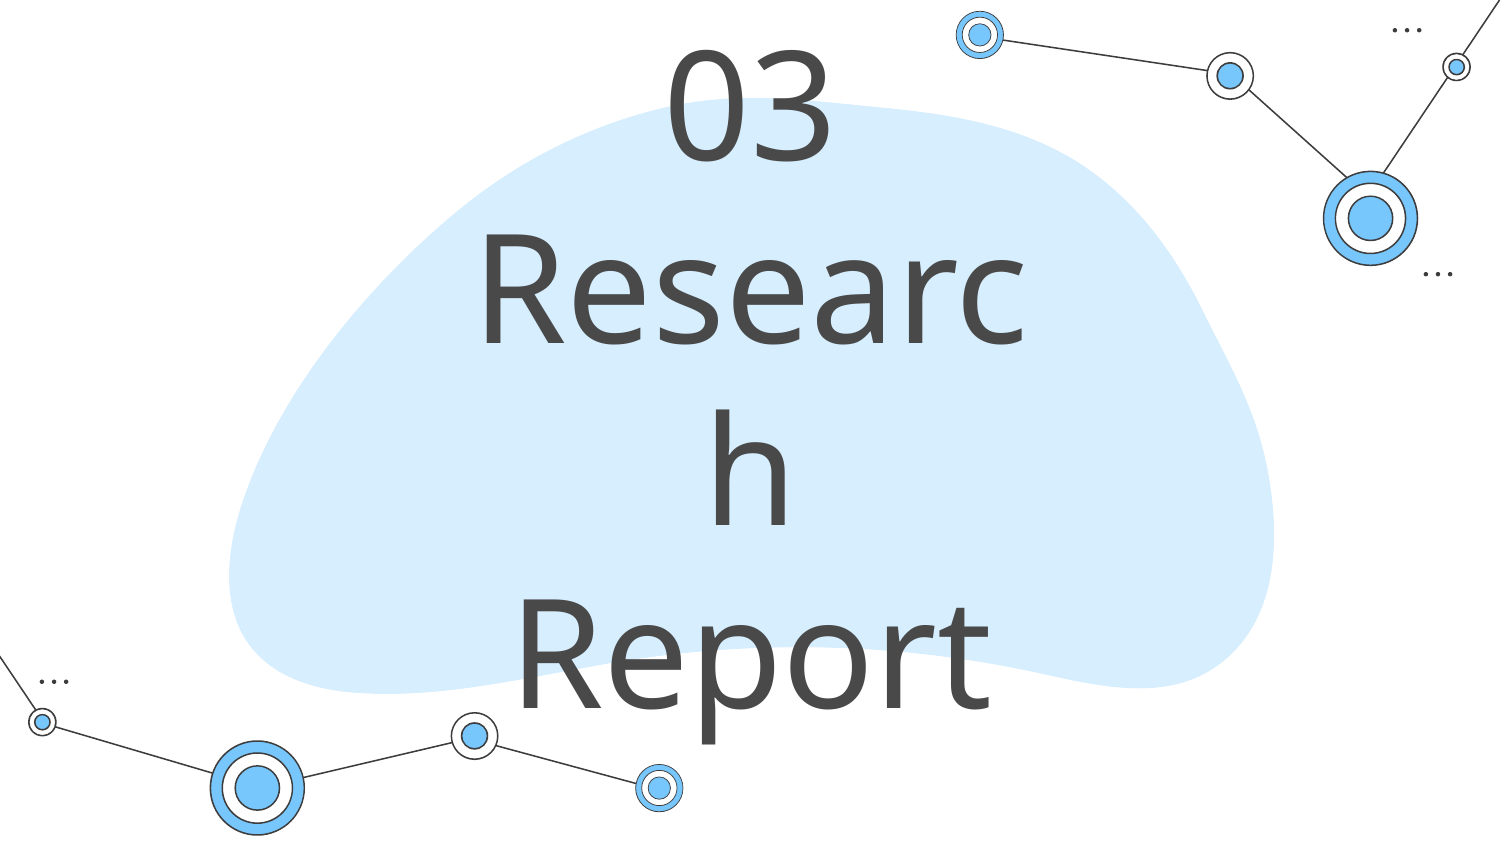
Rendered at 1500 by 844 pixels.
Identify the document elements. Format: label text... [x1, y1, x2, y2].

title 03 Research Report [430, 119, 1071, 629]
